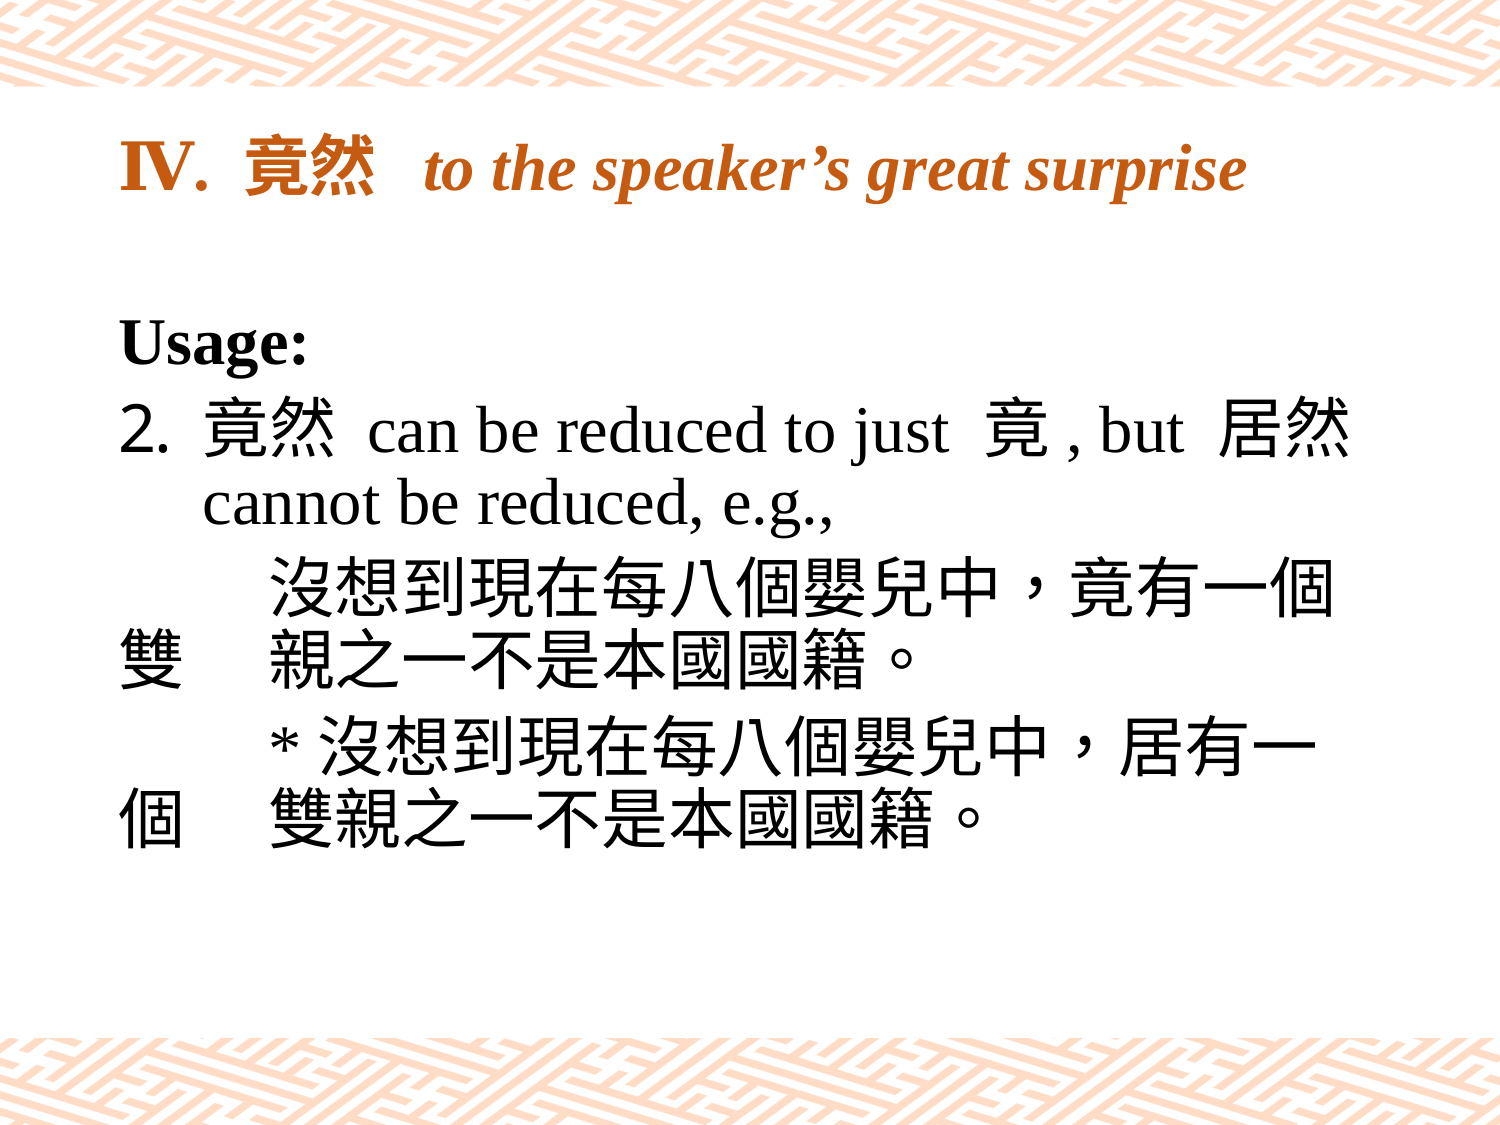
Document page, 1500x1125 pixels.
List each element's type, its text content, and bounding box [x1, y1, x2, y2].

list Usage: 竟然 can be reduced to just 竟, but 居然 cannot be reduced, e.g., 沒想到現在每八個嬰兒中，竟有一個雙 親之一不是本國國籍。 *沒想到現在每八個嬰兒中，居有一個 雙親之一不是本國國籍。 [103, 299, 1397, 1014]
picture [0, 0, 1500, 1125]
title Ⅳ. 竟然 to the speaker’s great surprise [103, 59, 1397, 278]
